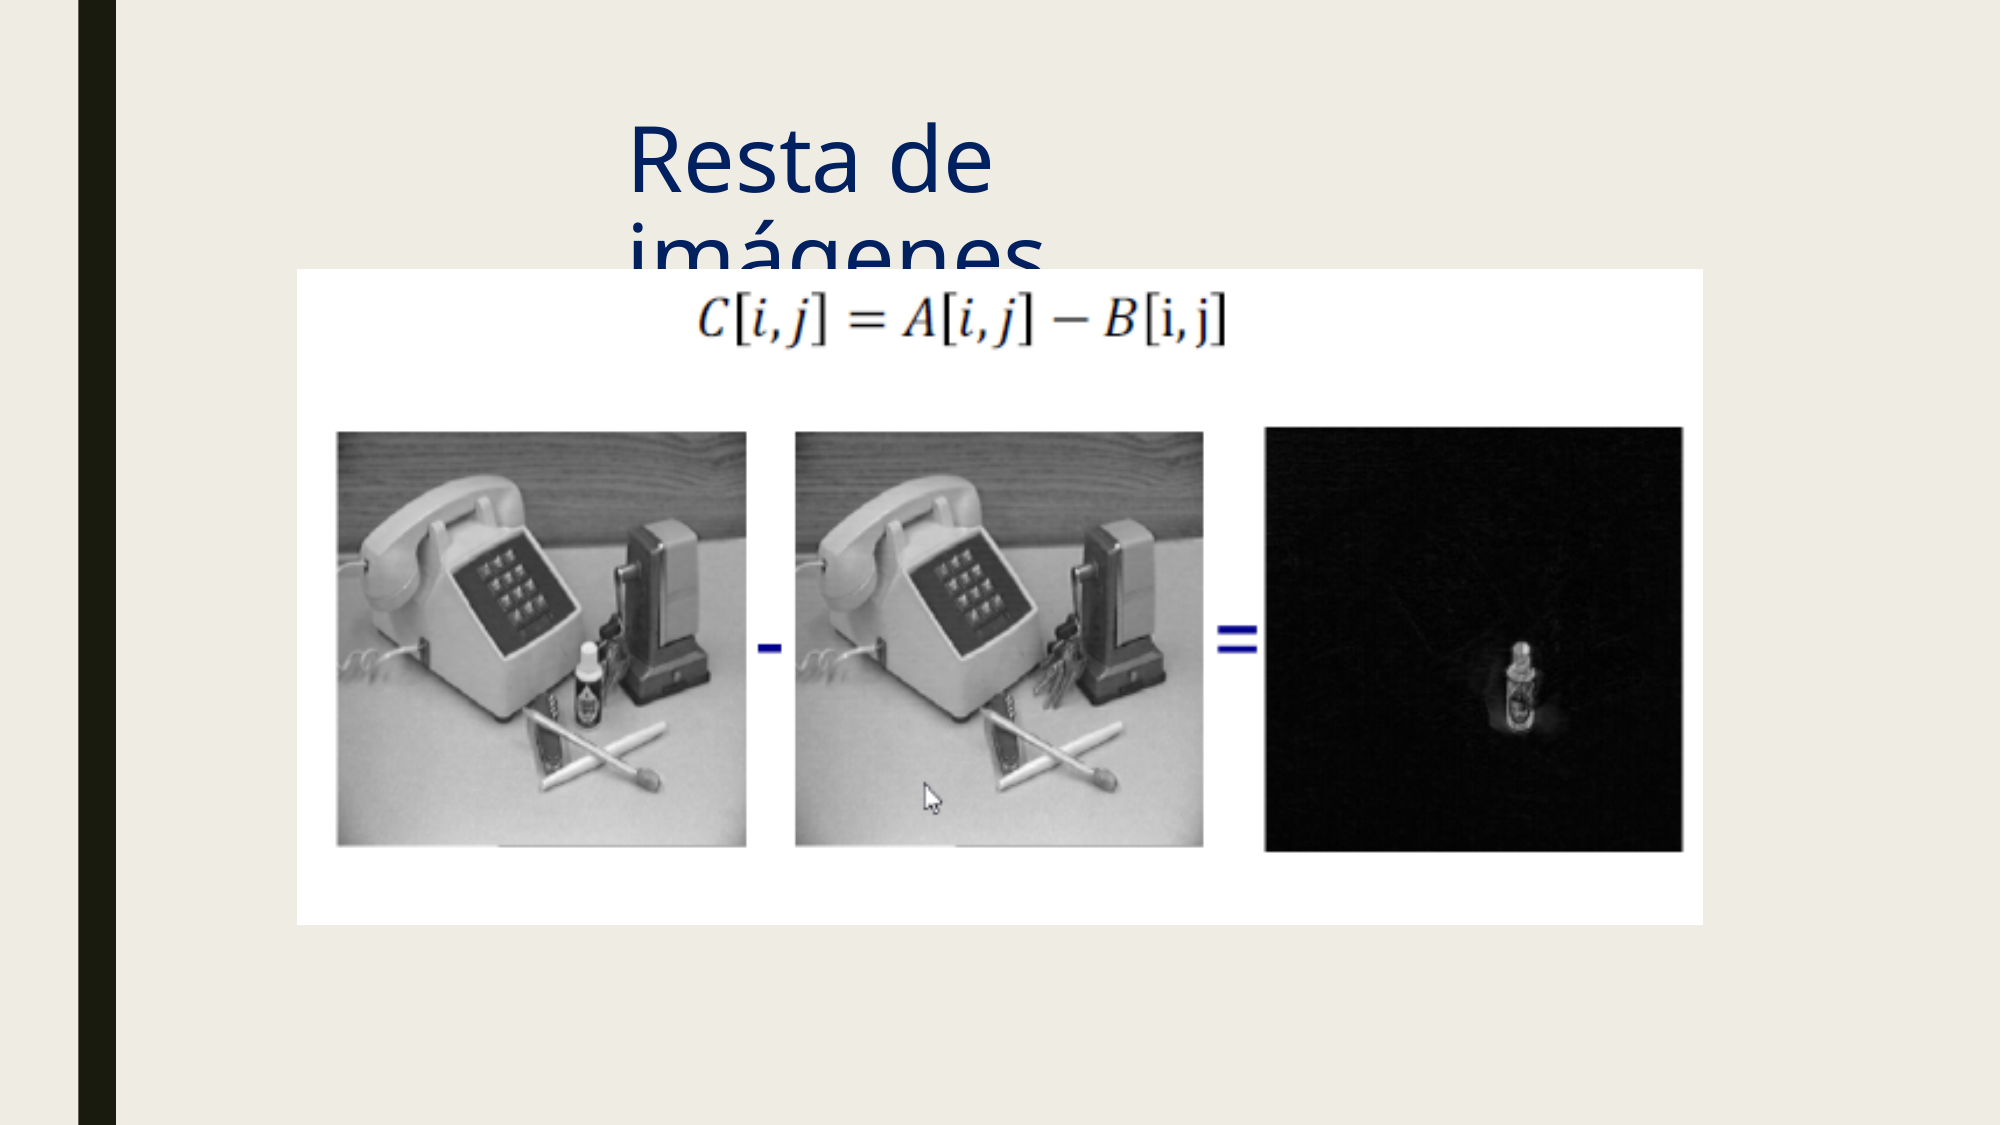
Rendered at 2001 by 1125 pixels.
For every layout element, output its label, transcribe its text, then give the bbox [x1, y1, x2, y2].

title Resta de imágenes [611, 106, 1389, 269]
picture [297, 269, 1703, 925]
